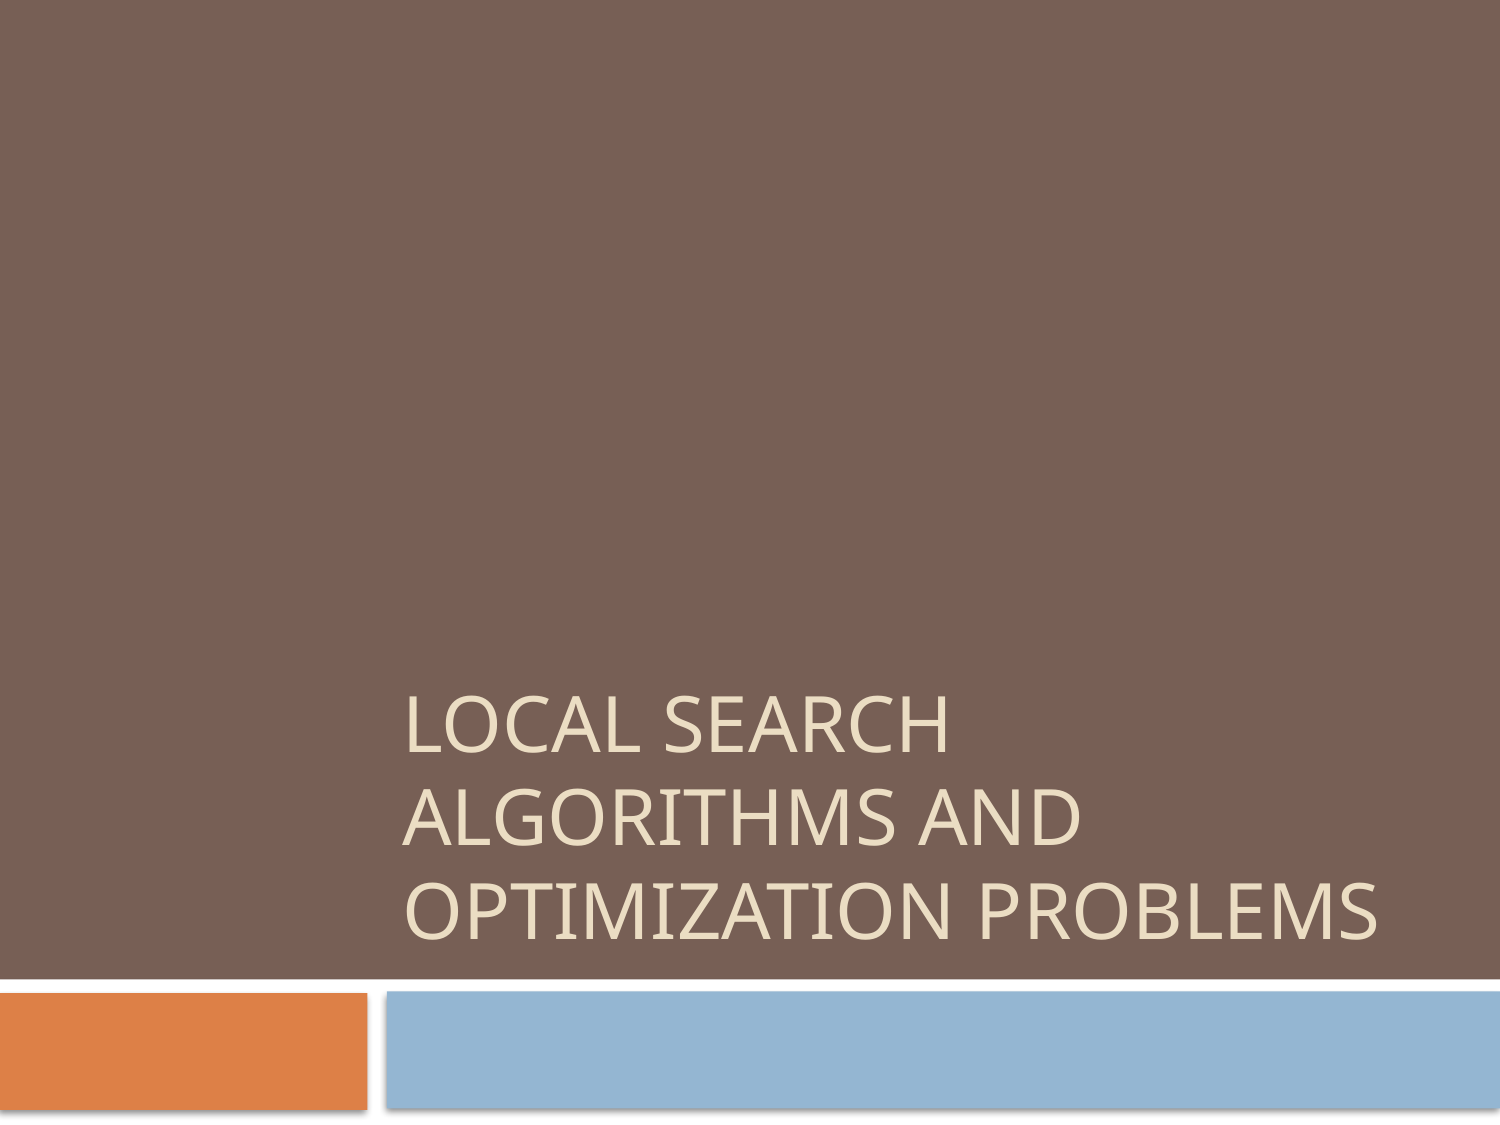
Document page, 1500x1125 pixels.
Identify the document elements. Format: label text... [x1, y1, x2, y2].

title LOCAL SEARCH ALGORITHMS AND OPTIMIZATION PROBLEMS [387, 662, 1450, 963]
